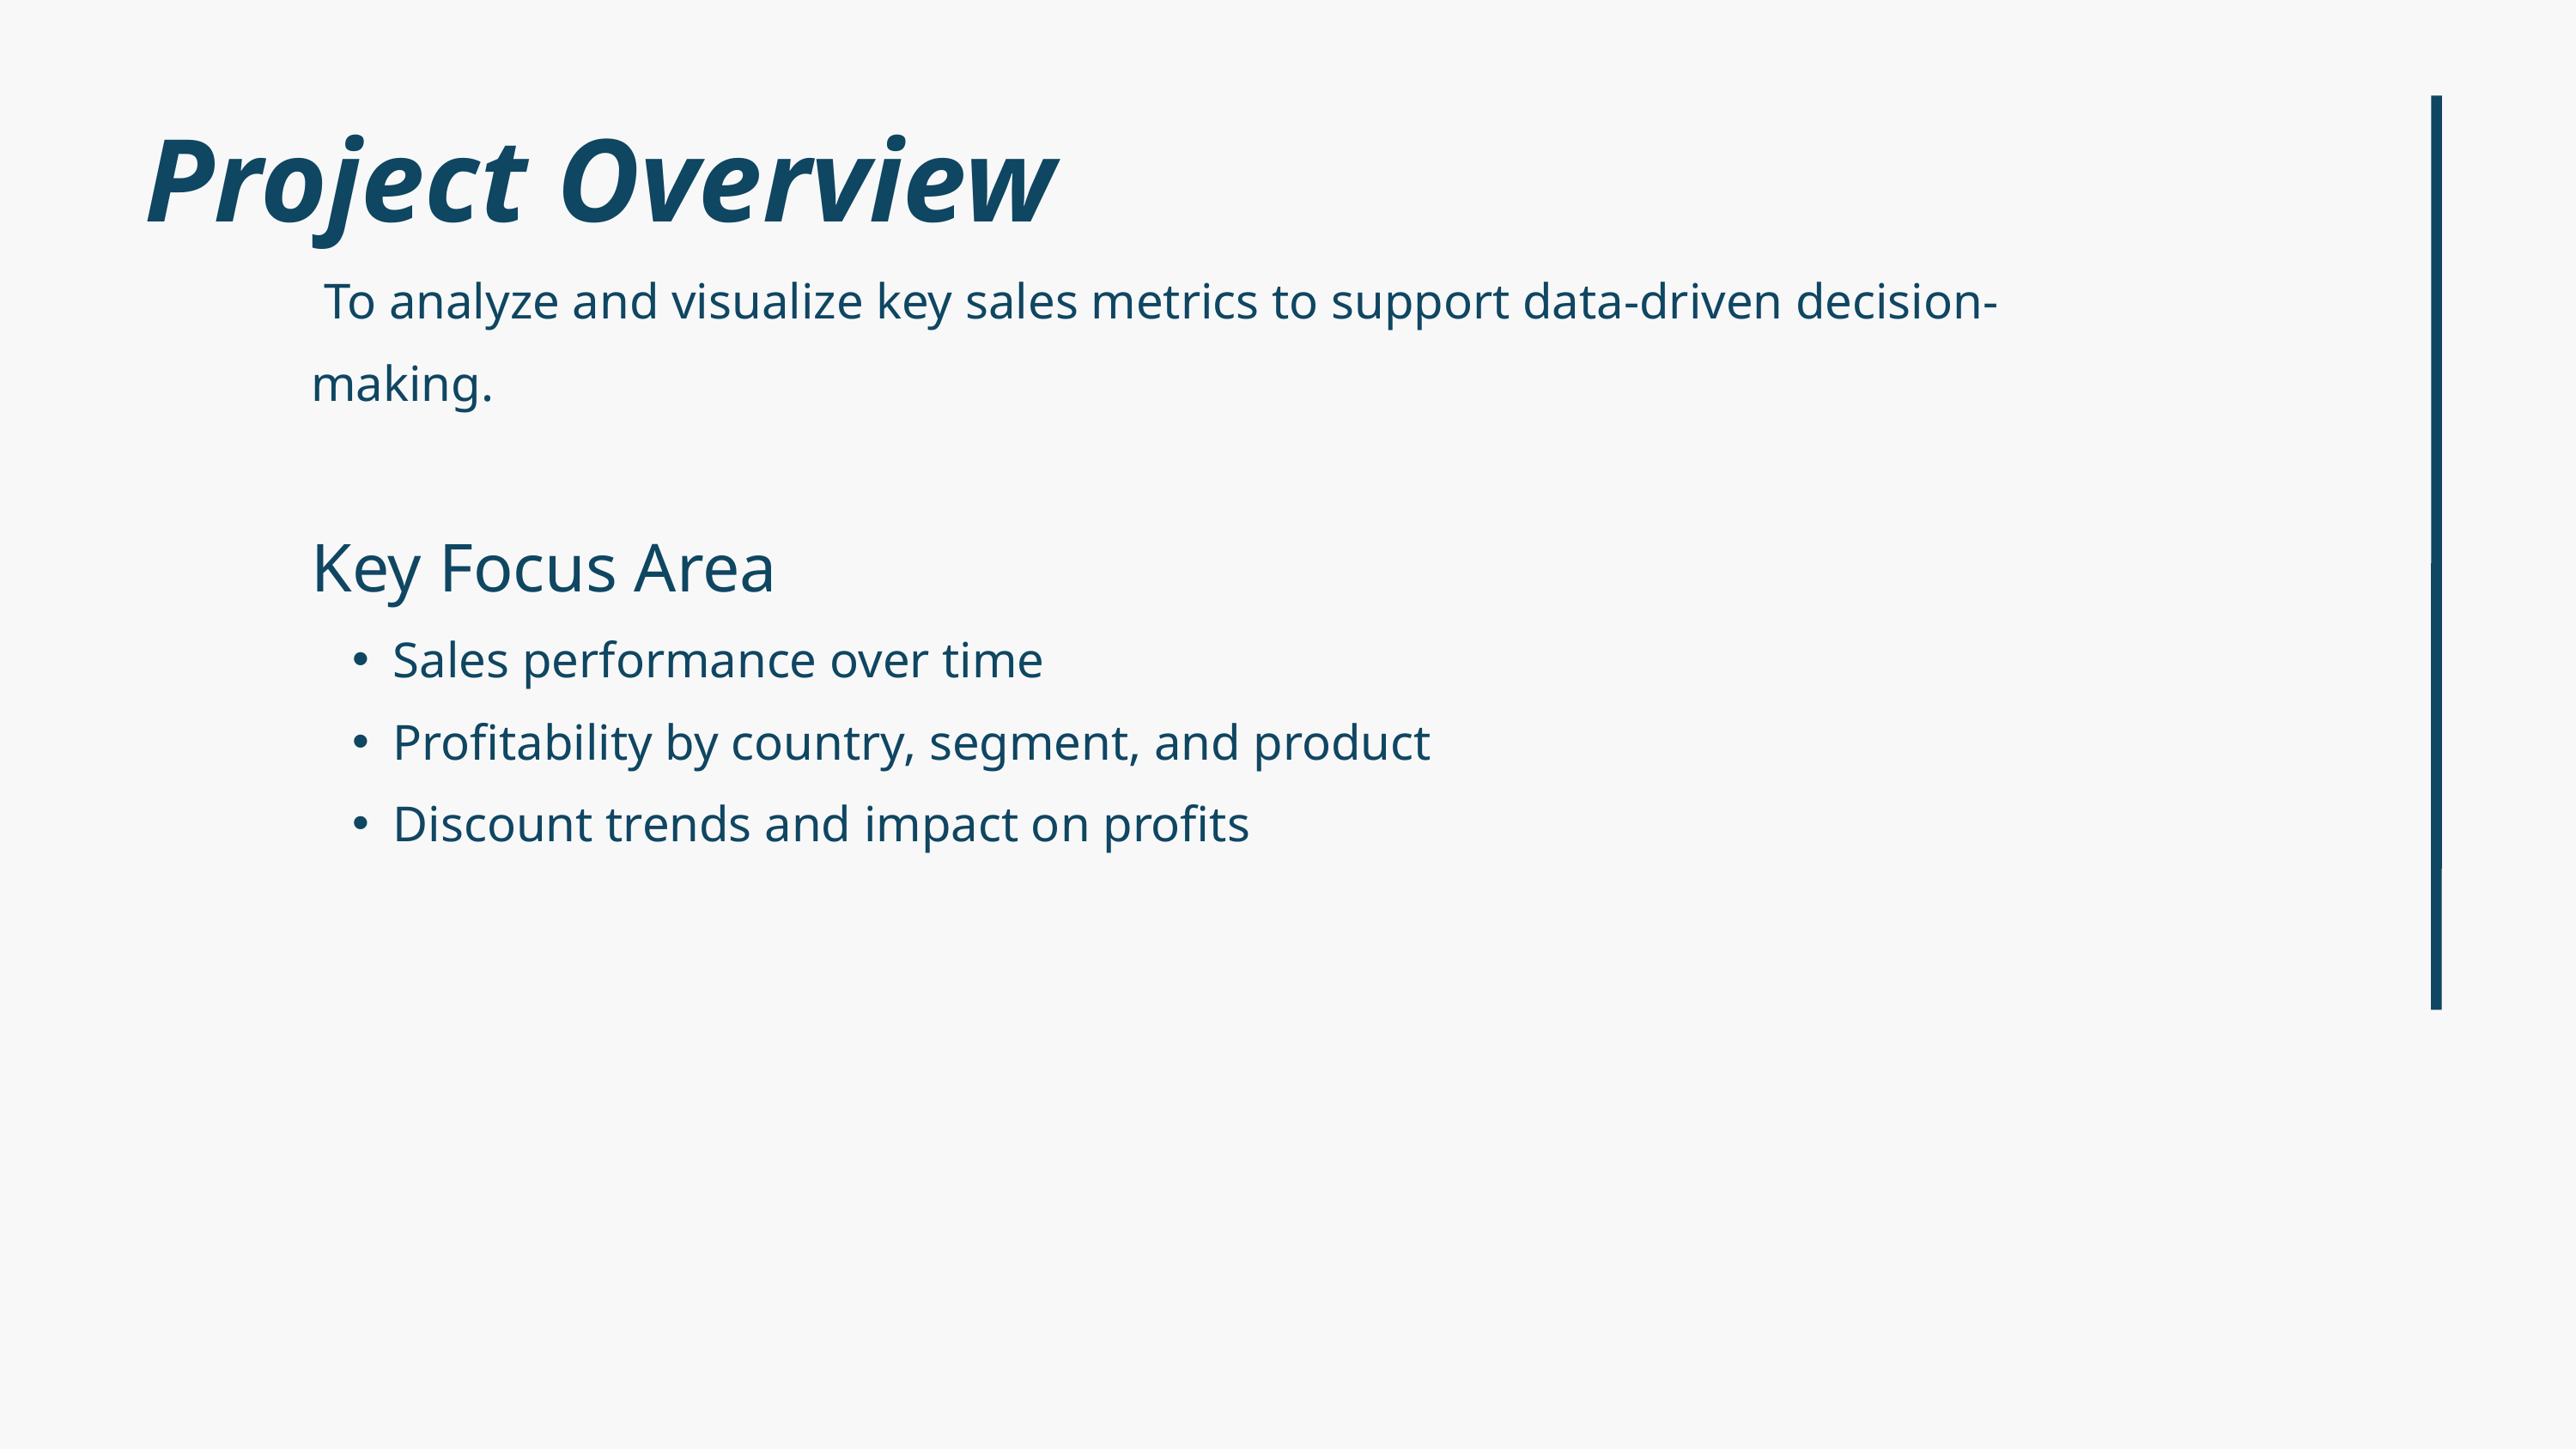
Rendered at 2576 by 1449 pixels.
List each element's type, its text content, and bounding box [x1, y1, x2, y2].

text_box To analyze and visualize key sales metrics to support data-driven decision-making. Key Focus Area Sales performance over time Profitability by country, segment, and product Discount trends and impact on profits [311, 246, 2071, 934]
text_box Project Overview [144, 84, 1279, 246]
